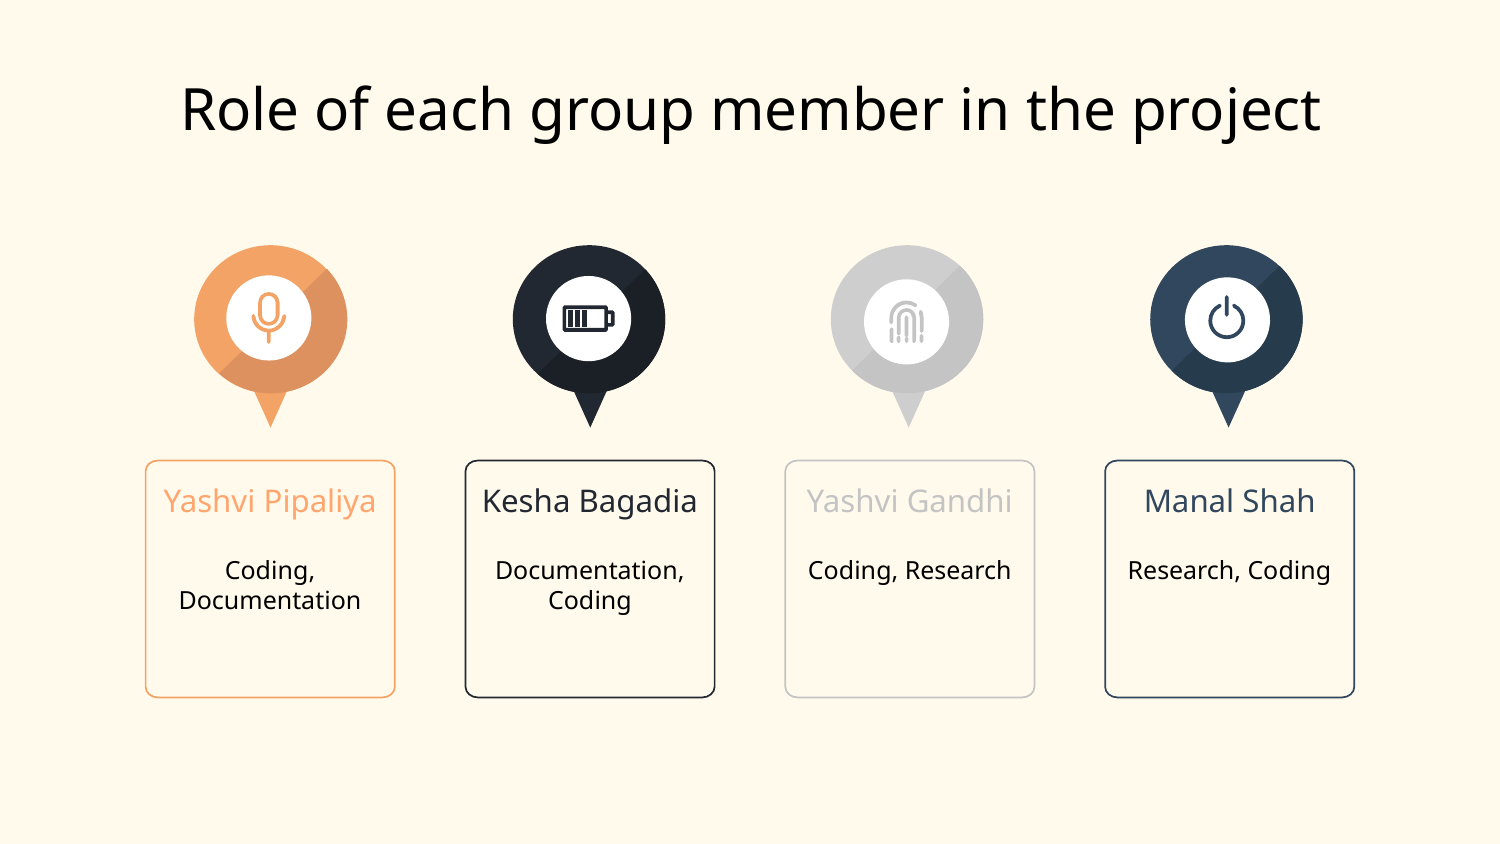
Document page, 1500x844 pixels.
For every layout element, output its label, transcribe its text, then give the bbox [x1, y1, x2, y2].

text_box Documentation, Coding [465, 539, 715, 698]
text_box Manal Shah [1105, 460, 1355, 539]
text_box Role of each group member in the project [117, 67, 1385, 147]
text_box Kesha Bagadia [465, 460, 715, 539]
text_box Coding, Research [785, 539, 1035, 698]
text_box Yashvi Pipaliya [145, 460, 395, 539]
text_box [185, 244, 355, 428]
text_box Coding, Documentation [145, 539, 395, 698]
text_box Yashvi Gandhi [785, 460, 1035, 539]
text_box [510, 244, 673, 428]
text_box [827, 244, 992, 428]
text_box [1148, 244, 1311, 428]
text_box Research, Coding [1105, 539, 1355, 698]
